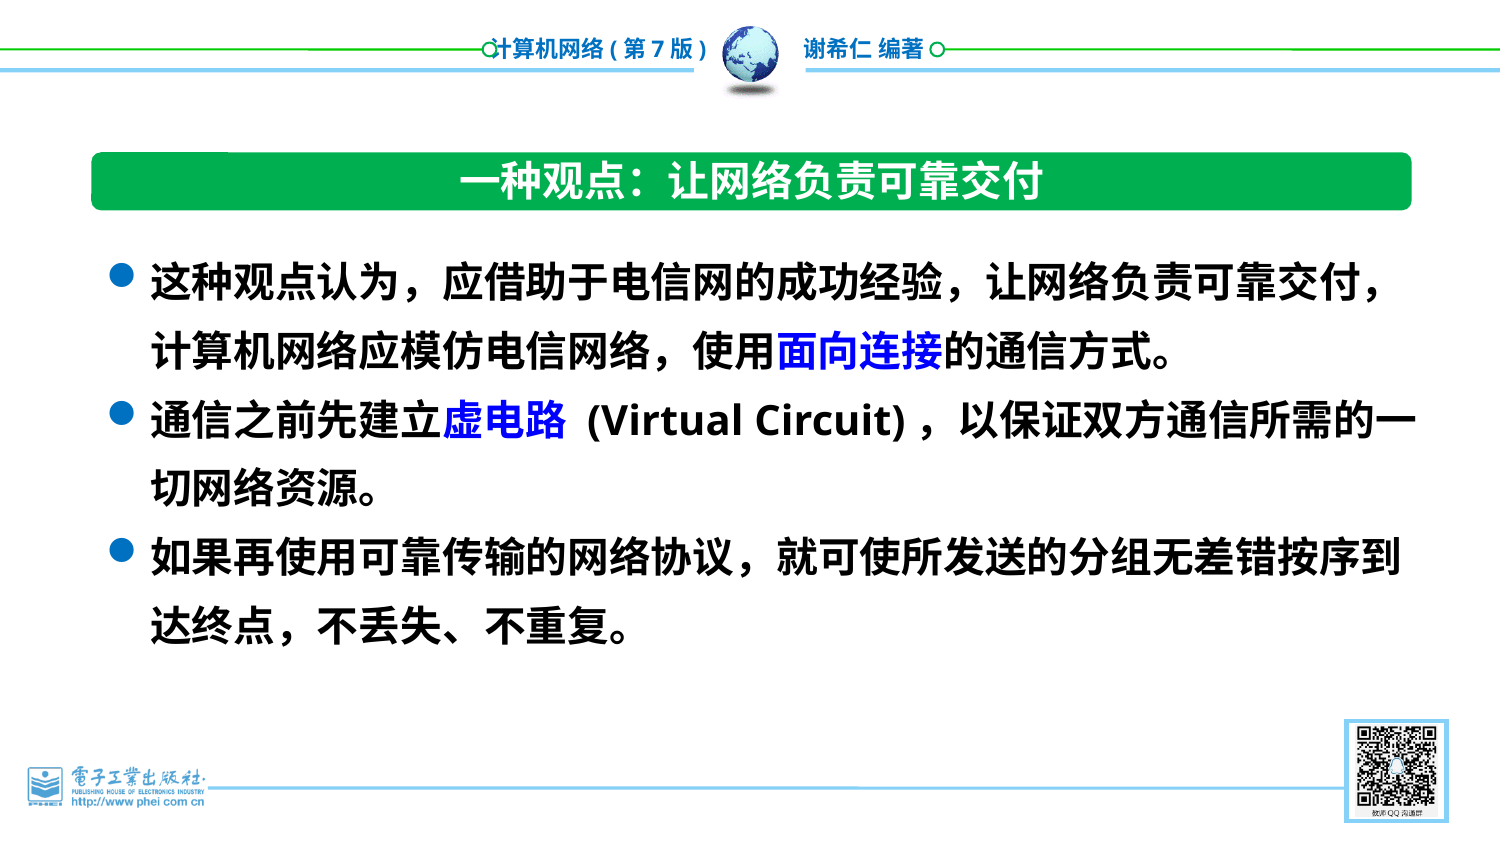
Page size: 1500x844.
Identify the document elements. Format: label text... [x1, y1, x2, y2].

text_box [1059, 152, 1412, 211]
picture [1355, 724, 1438, 817]
text_box [91, 152, 444, 211]
text_box 这种观点认为，应借助于电信网的成功经验，让网络负责可靠交付，计算机网络应模仿电信网络，使用面向连接的通信方式。 通信之前先建立虚电路 (Virtual Circuit)，以保证双方通信所需的一切网络资源。 如果再使用可靠传输的网络协议，就可使所发送的分组无差错按序到达终点，不丢失、不重复。 [91, 229, 1434, 657]
text_box 一种观点：让网络负责可靠交付 [444, 146, 1059, 212]
picture [720, 24, 780, 100]
picture [23, 764, 208, 809]
